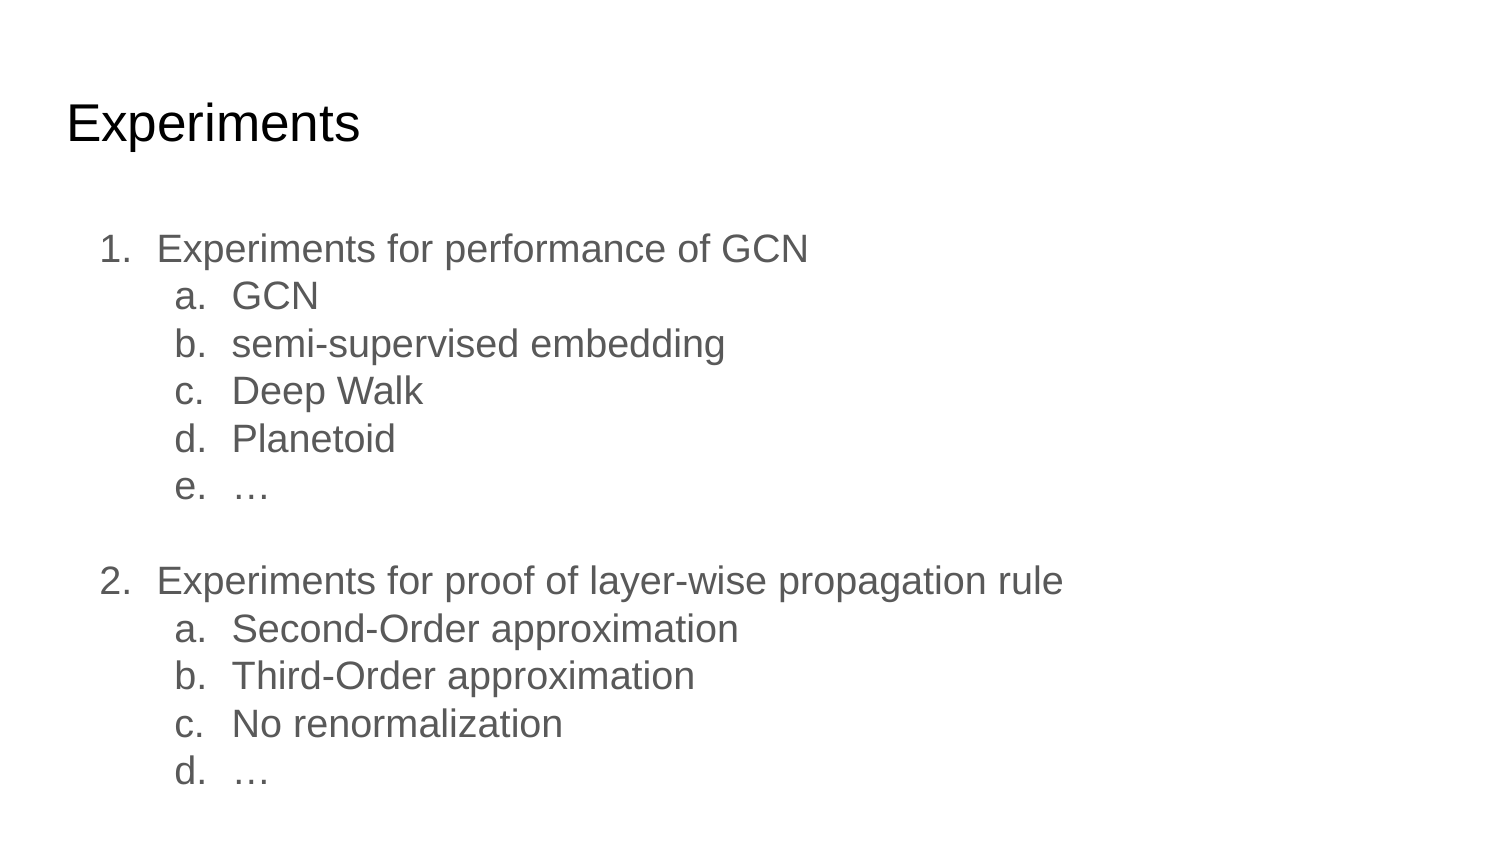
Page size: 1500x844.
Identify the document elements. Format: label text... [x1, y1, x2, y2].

text_box Experiments for performance of GCN GCN semi-supervised embedding Deep Walk Planetoid … Experiments for proof of layer-wise propagation rule Second-Order approximation Third-Order approximation No renormalization … [66, 207, 1260, 808]
title Experiments [51, 72, 1449, 167]
